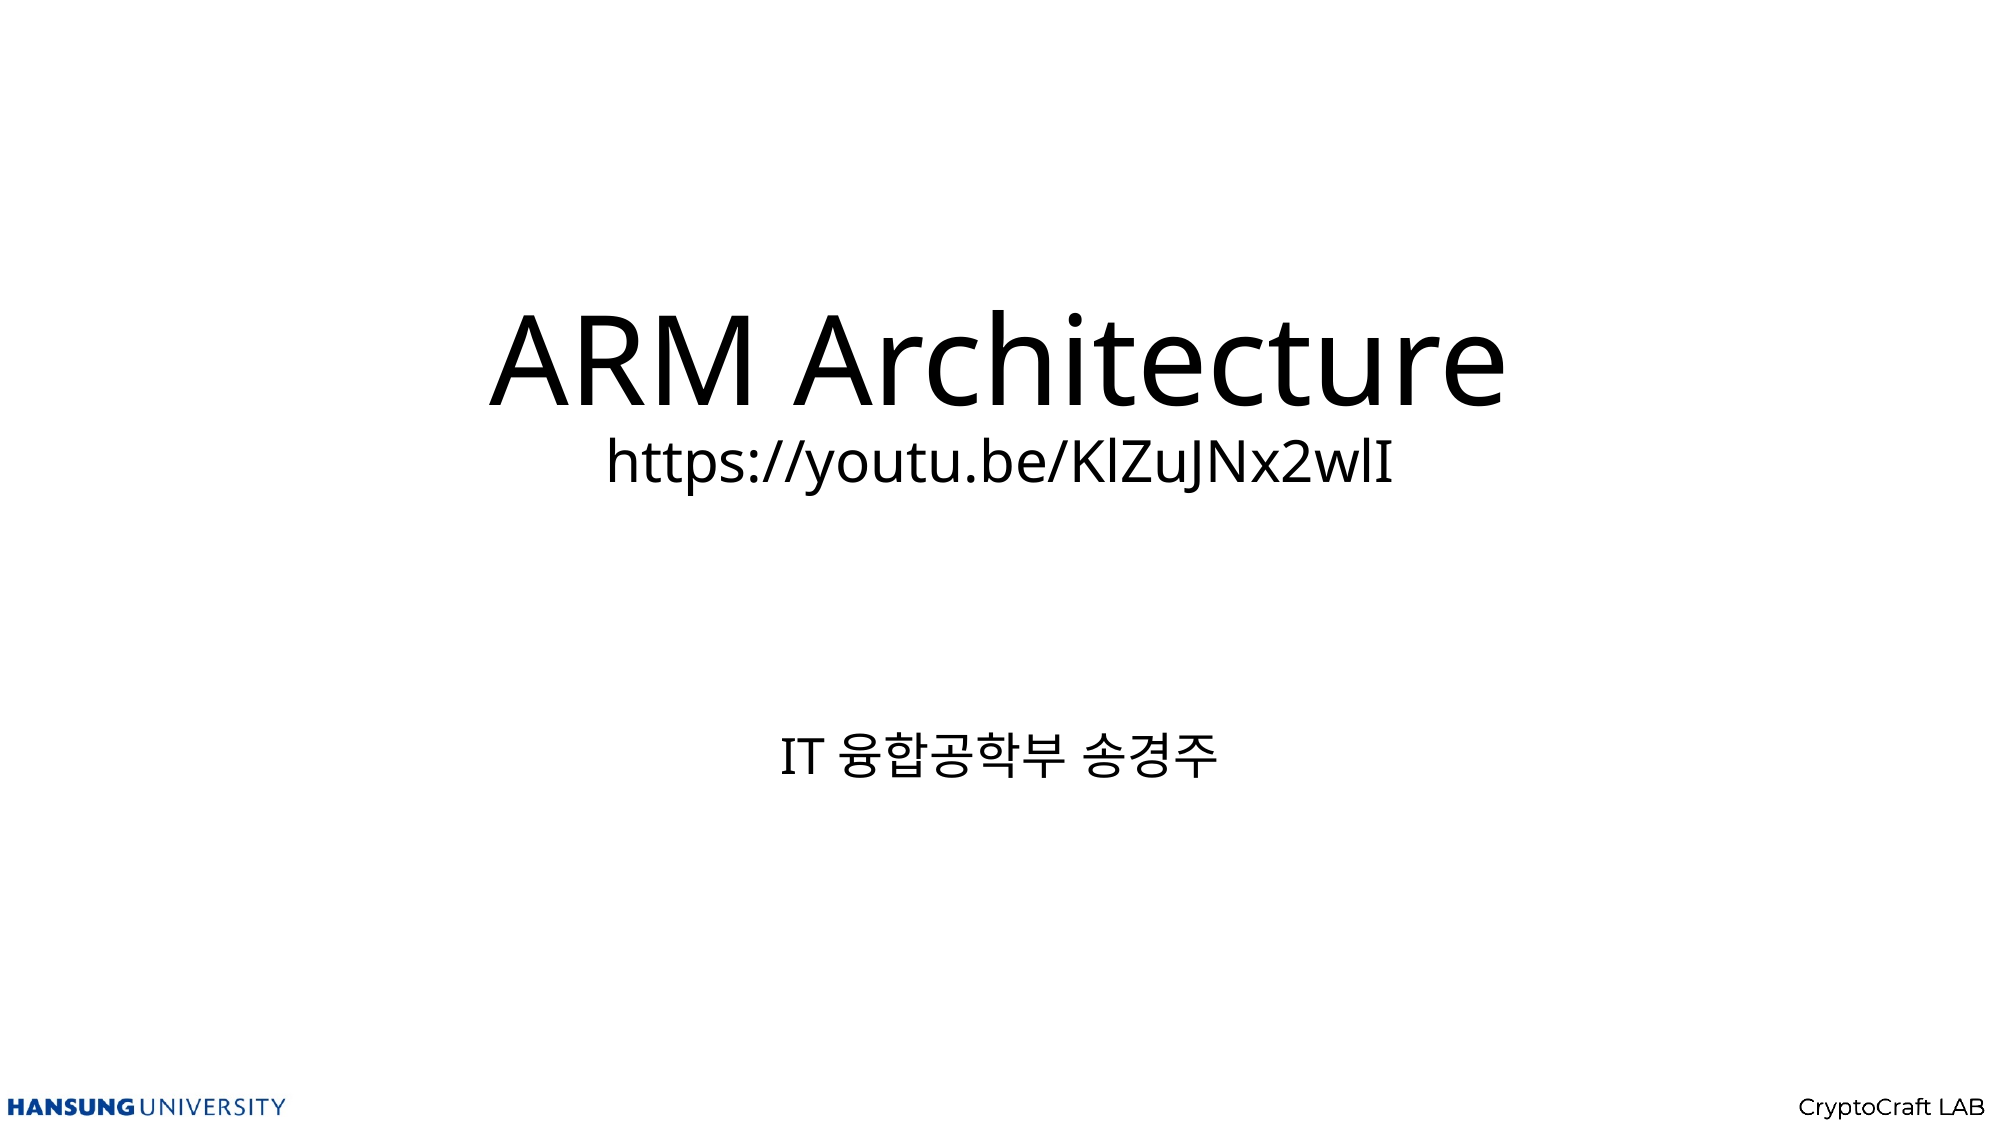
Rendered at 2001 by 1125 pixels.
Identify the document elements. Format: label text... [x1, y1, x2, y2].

picture [1784, 1095, 2000, 1122]
title ARM Architecture https://youtu.be/KlZuJNx2wlI [0, 200, 2000, 593]
picture [0, 1090, 297, 1117]
subtitle IT융합공학부 송경주 [0, 622, 2000, 895]
